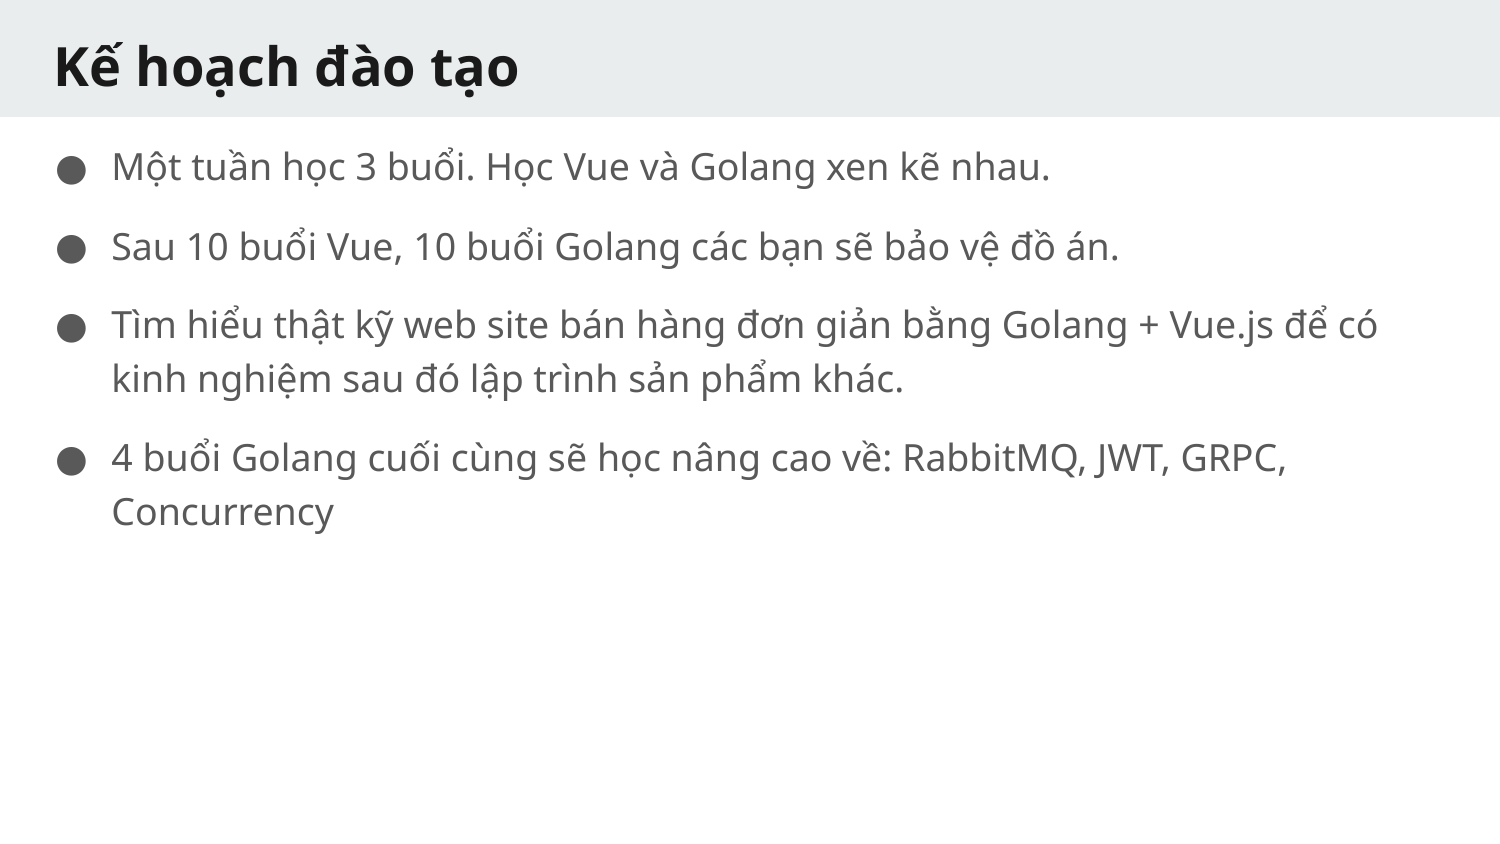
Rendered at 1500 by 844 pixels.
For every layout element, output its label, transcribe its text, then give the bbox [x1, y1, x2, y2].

list Một tuần học 3 buổi. Học Vue và Golang xen kẽ nhau. Sau 10 buổi Vue, 10 buổi Golang các bạn sẽ bảo vệ đồ án. Tìm hiểu thật kỹ web site bán hàng đơn giản bằng Golang + Vue.js để có kinh nghiệm sau đó lập trình sản phẩm khác. 4 buổi Golang cuối cùng sẽ học nâng cao về: RabbitMQ, JWT, GRPC, Concurrency [21, 119, 1469, 808]
title Kế hoạch đào tạo [38, 17, 1467, 106]
